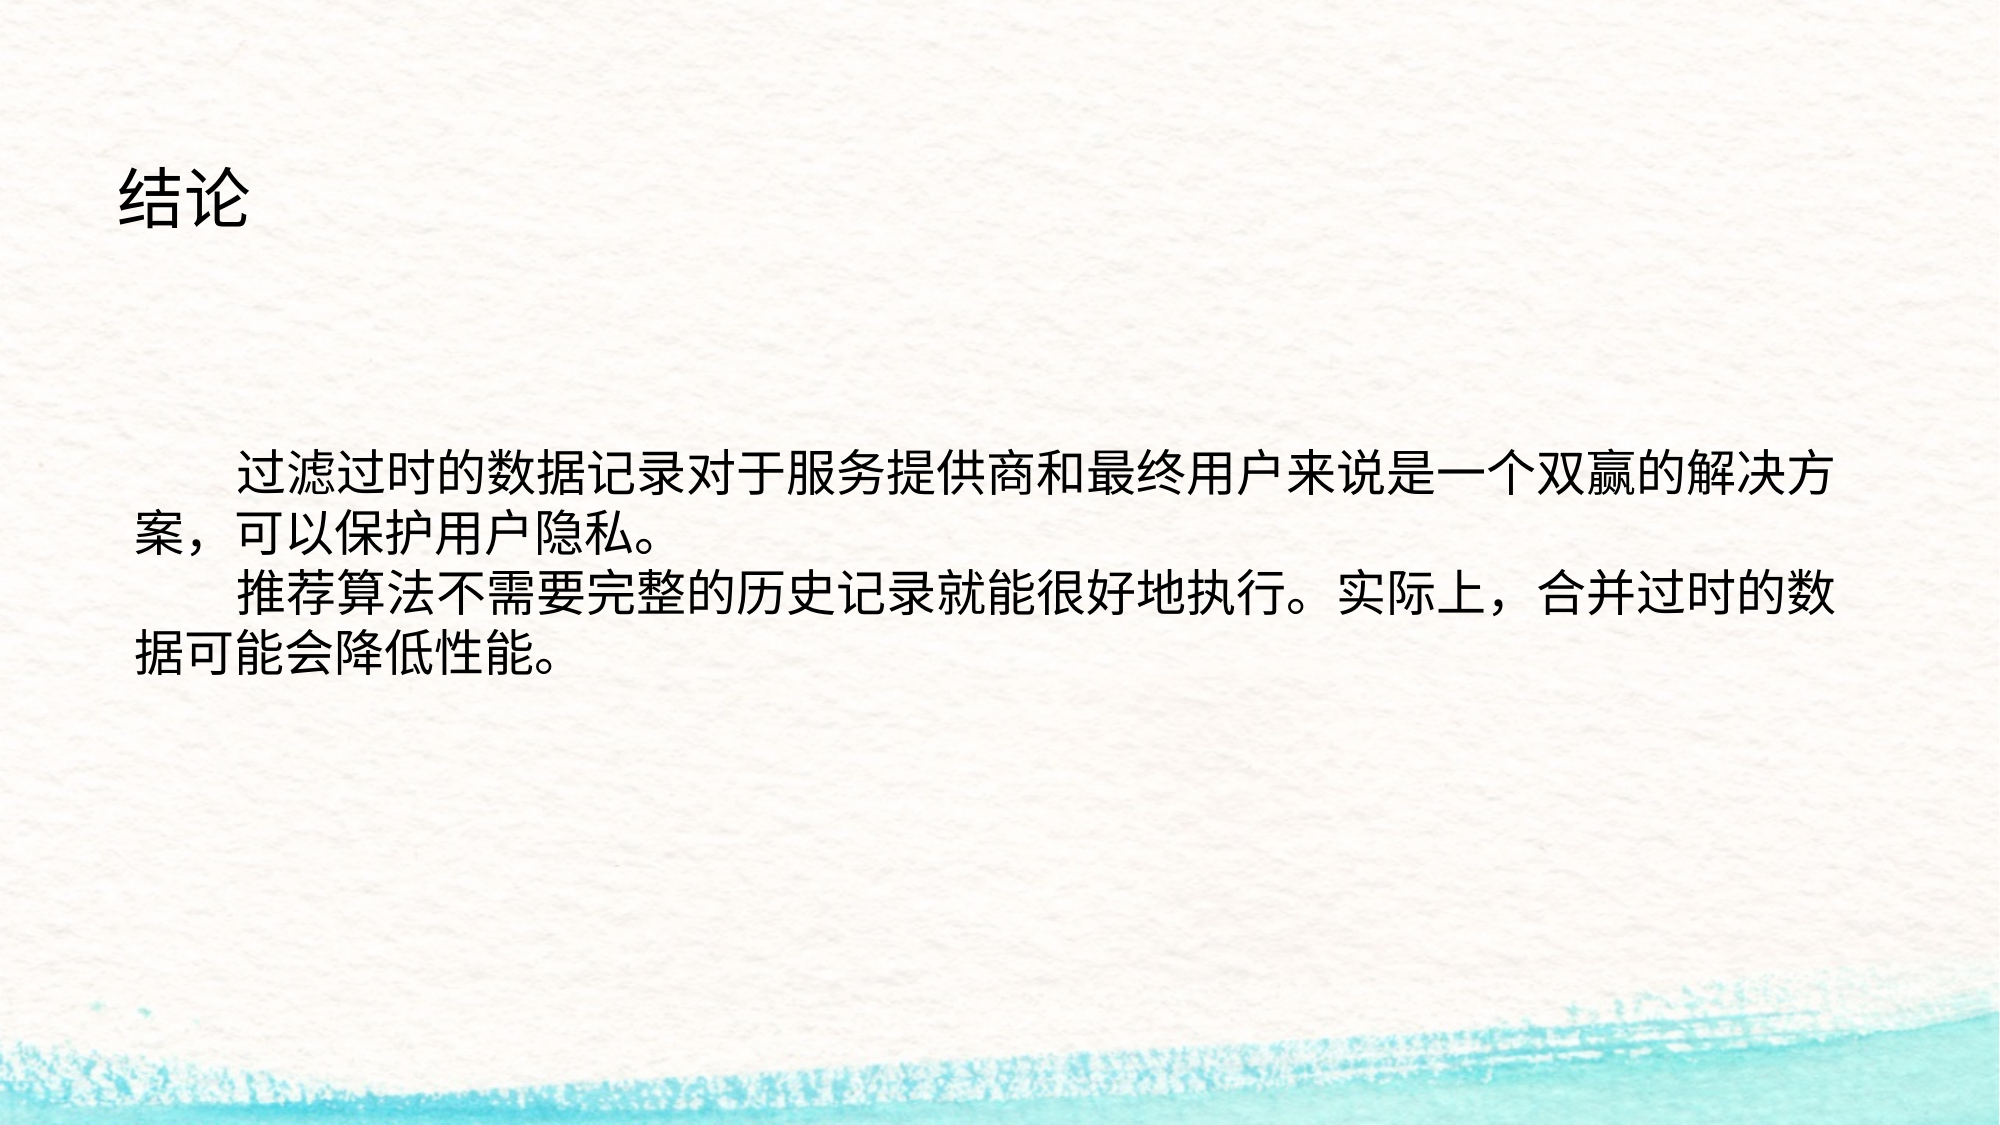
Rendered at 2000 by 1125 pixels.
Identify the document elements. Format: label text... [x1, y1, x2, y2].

text_box 过滤过时的数据记录对于服务提供商和最终用户来说是一个双赢的解决方案，可以保护用户隐私。 推荐算法不需要完整的历史记录就能很好地执行。实际上，合并过时的数据可能会降低性能。 [119, 433, 1880, 689]
text_box 结论 [102, 148, 267, 244]
picture [0, 0, 2000, 1125]
